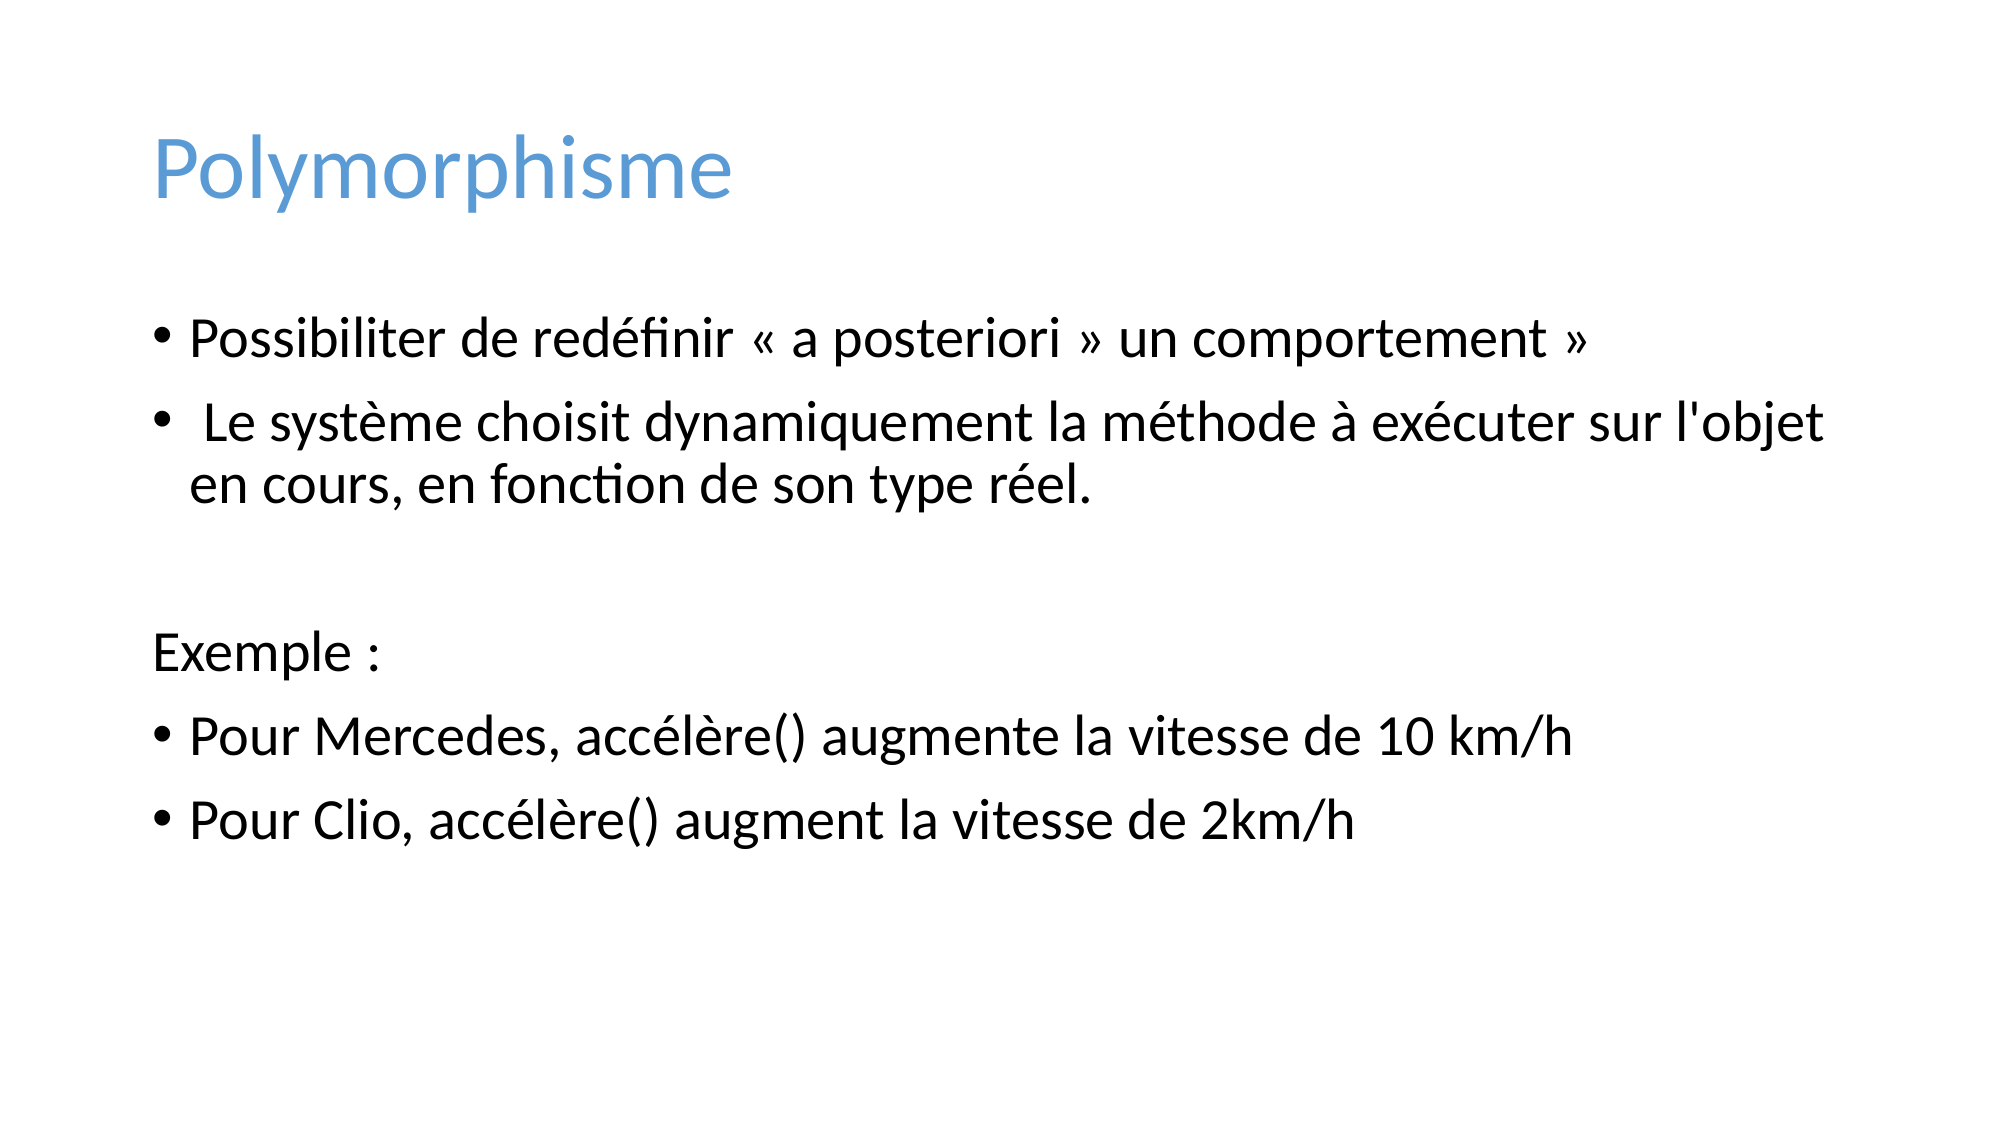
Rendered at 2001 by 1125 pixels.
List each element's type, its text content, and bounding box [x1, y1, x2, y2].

title Polymorphisme [137, 59, 1863, 278]
list Possibiliter de redéfinir « a posteriori » un comportement » Le système choisit dynamiquement la méthode à exécuter sur l'objet en cours, en fonction de son type réel. Exemple : Pour Mercedes, accélère() augmente la vitesse de 10 km/h Pour Clio, accélère() augment la vitesse de 2km/h [137, 299, 1863, 1014]
